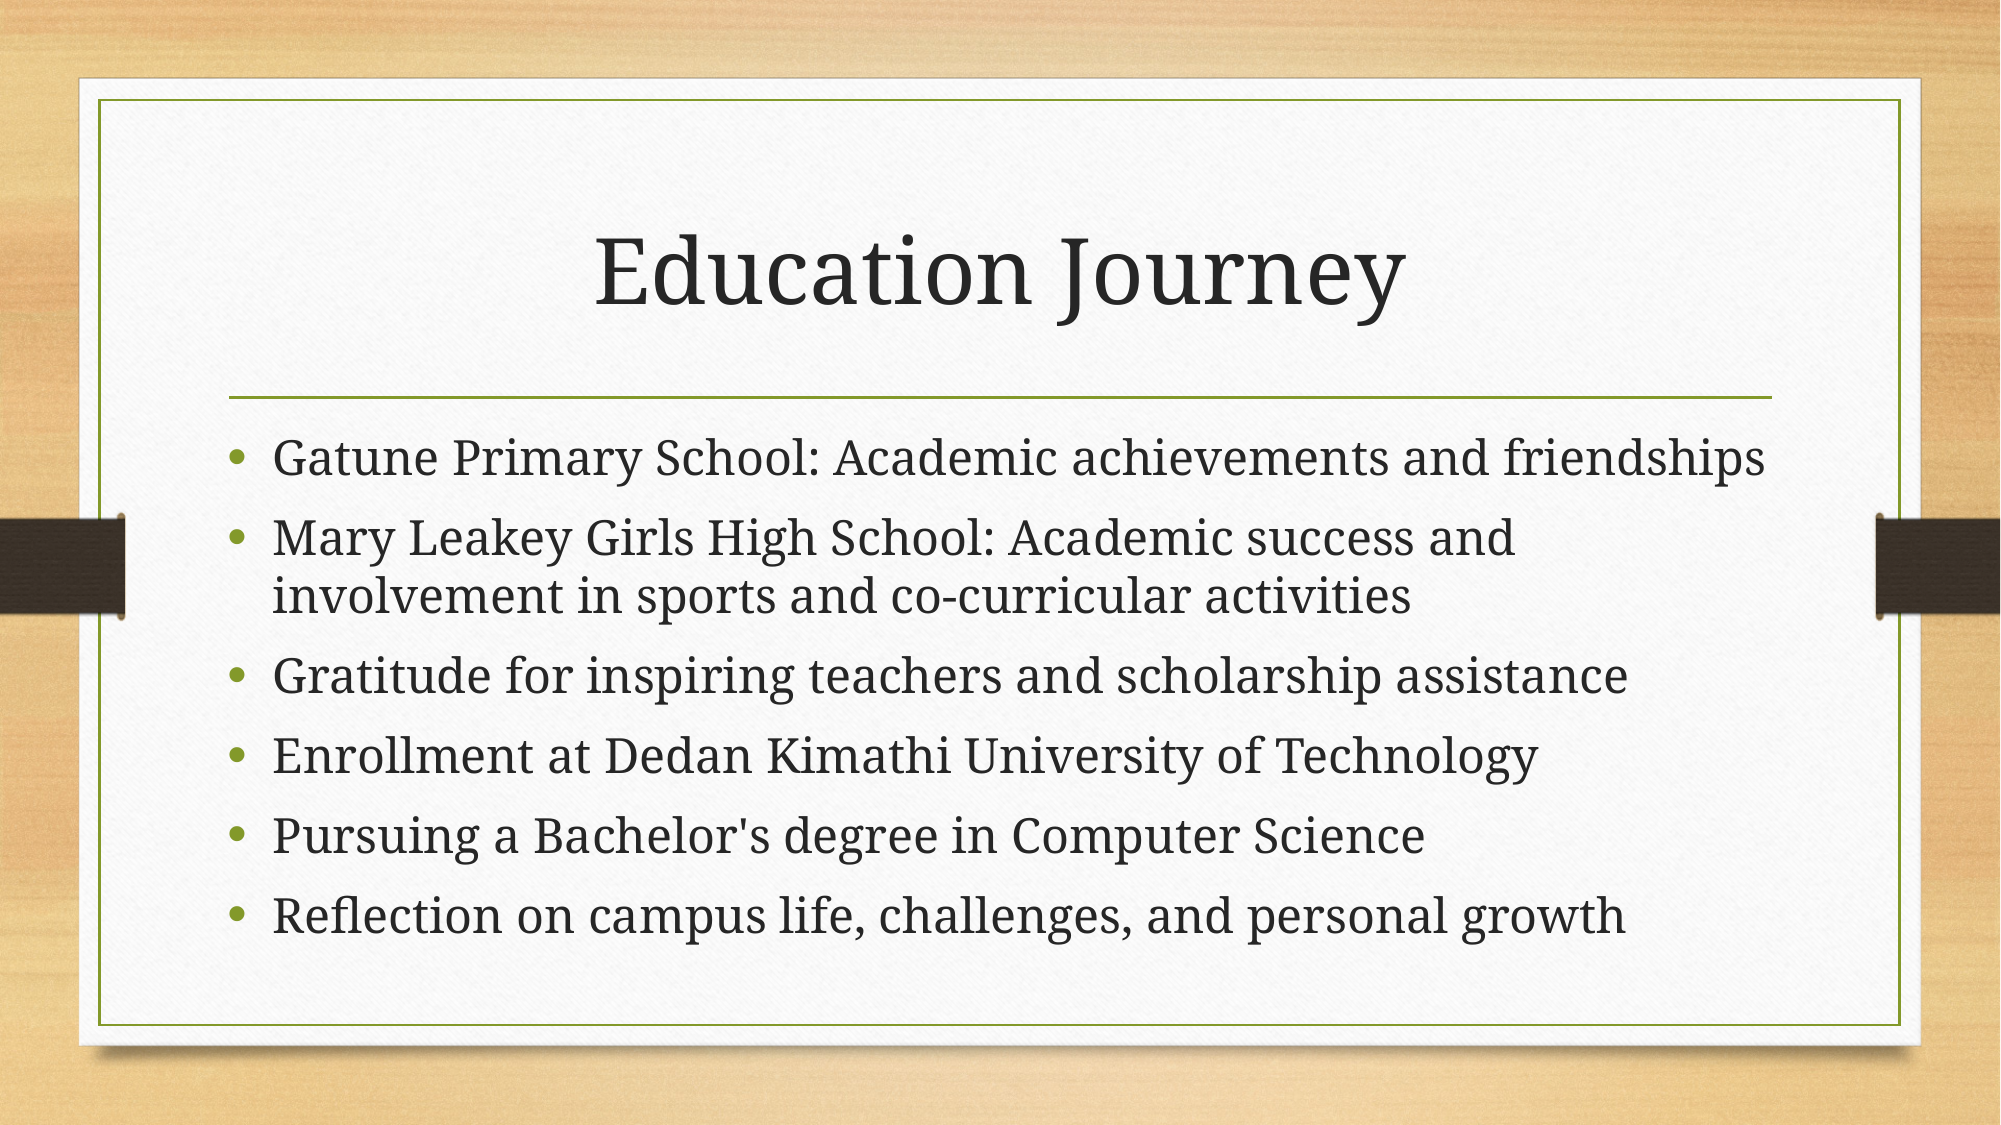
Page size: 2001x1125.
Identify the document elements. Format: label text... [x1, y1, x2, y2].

list Gatune Primary School: Academic achievements and friendships Mary Leakey Girls High School: Academic success and involvement in sports and co-curricular activities Gratitude for inspiring teachers and scholarship assistance Enrollment at Dedan Kimathi University of Technology Pursuing a Bachelor's degree in Computer Science Reflection on campus life, challenges, and personal growth [212, 419, 1788, 964]
picture [0, 0, 2001, 1125]
title Education Journey [212, 161, 1788, 375]
